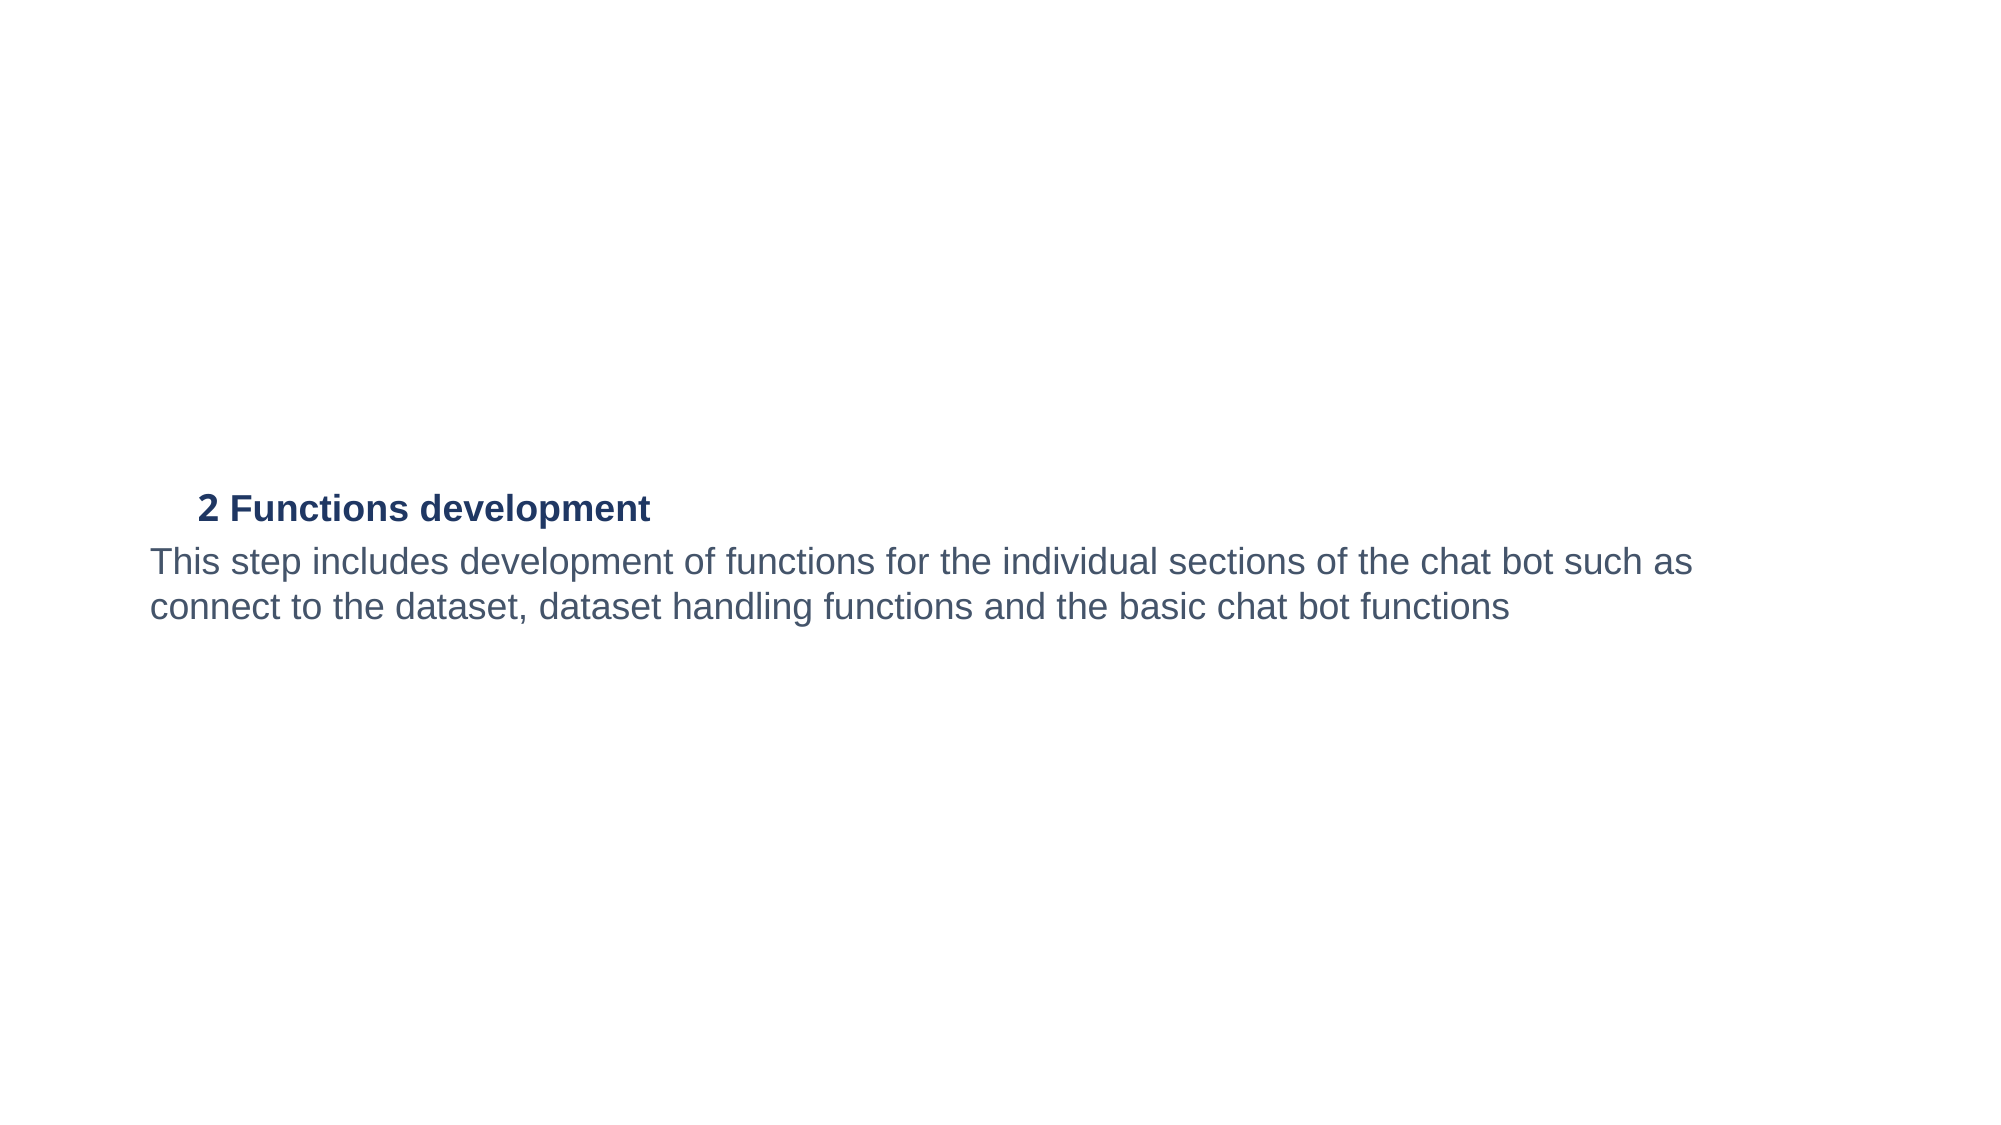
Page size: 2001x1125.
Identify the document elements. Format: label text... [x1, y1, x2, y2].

list 2 Functions development This step includes development of functions for the individual sections of the chat bot such as connect to the dataset, dataset handling functions and the basic chat bot functions [112, 112, 1744, 993]
